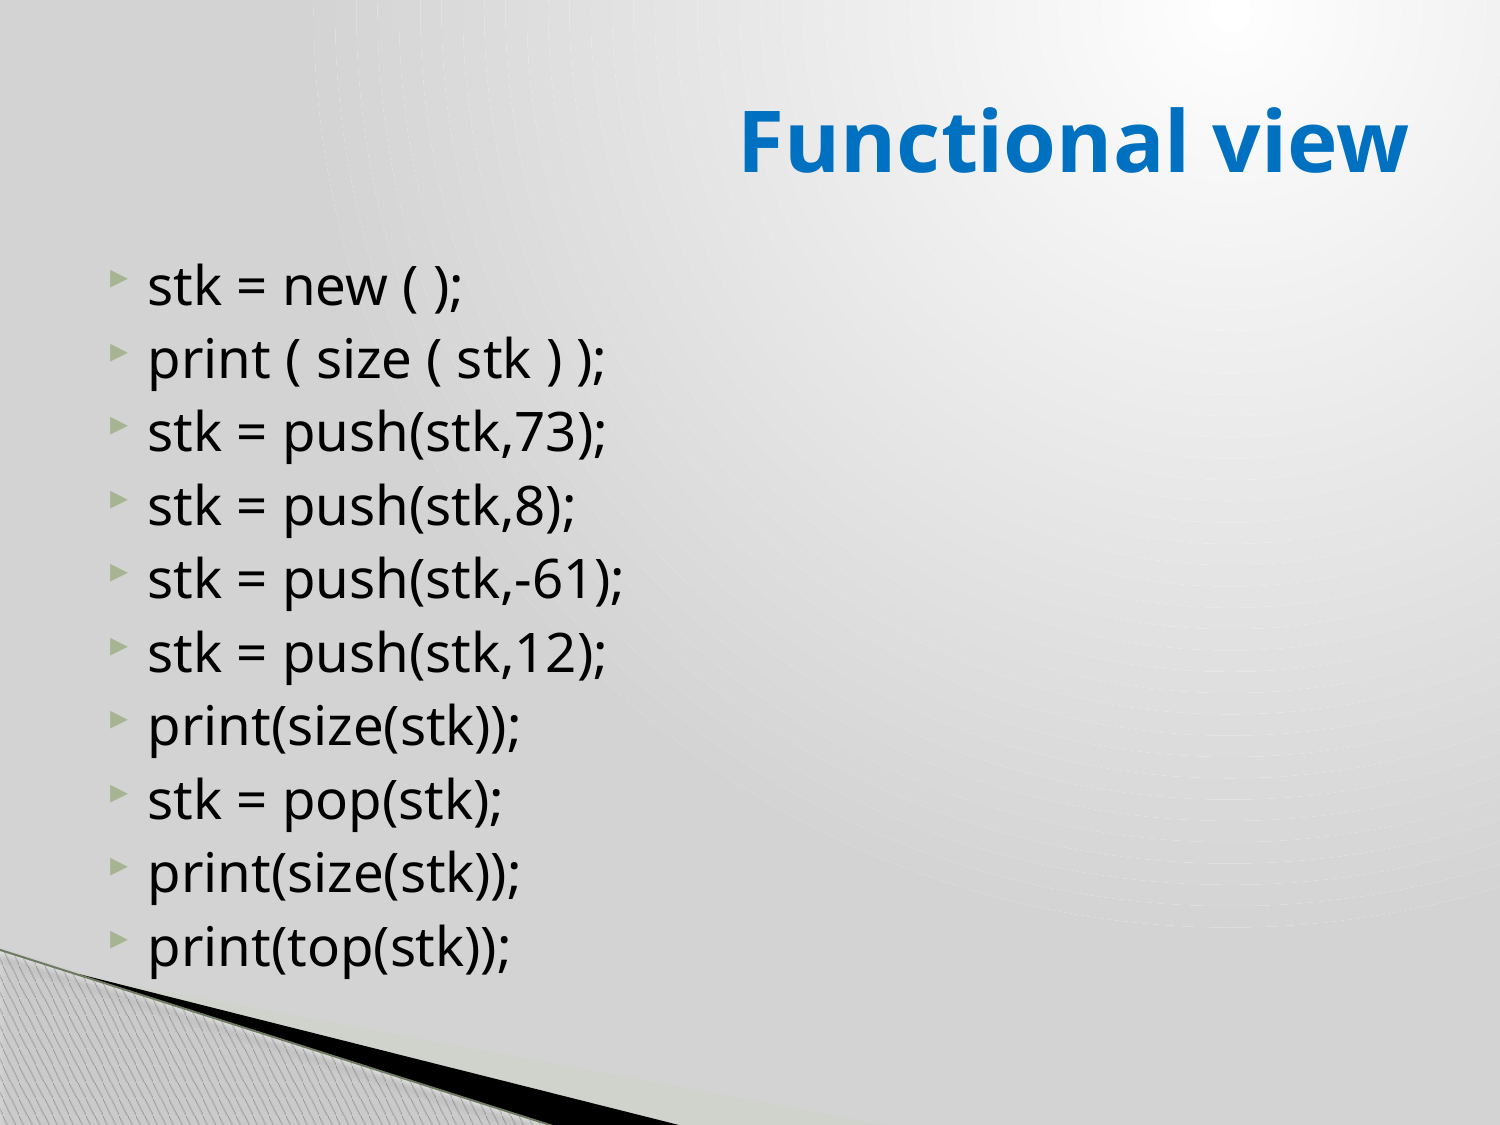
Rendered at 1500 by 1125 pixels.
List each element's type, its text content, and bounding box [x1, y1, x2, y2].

list stk = new ( ); print ( size ( stk ) ); stk = push(stk,73); stk = push(stk,8); stk = push(stk,-61); stk = push(stk,12); print(size(stk)); stk = pop(stk); print(size(stk)); print(top(stk)); [75, 243, 1425, 986]
title Functional view [75, 45, 1425, 233]
